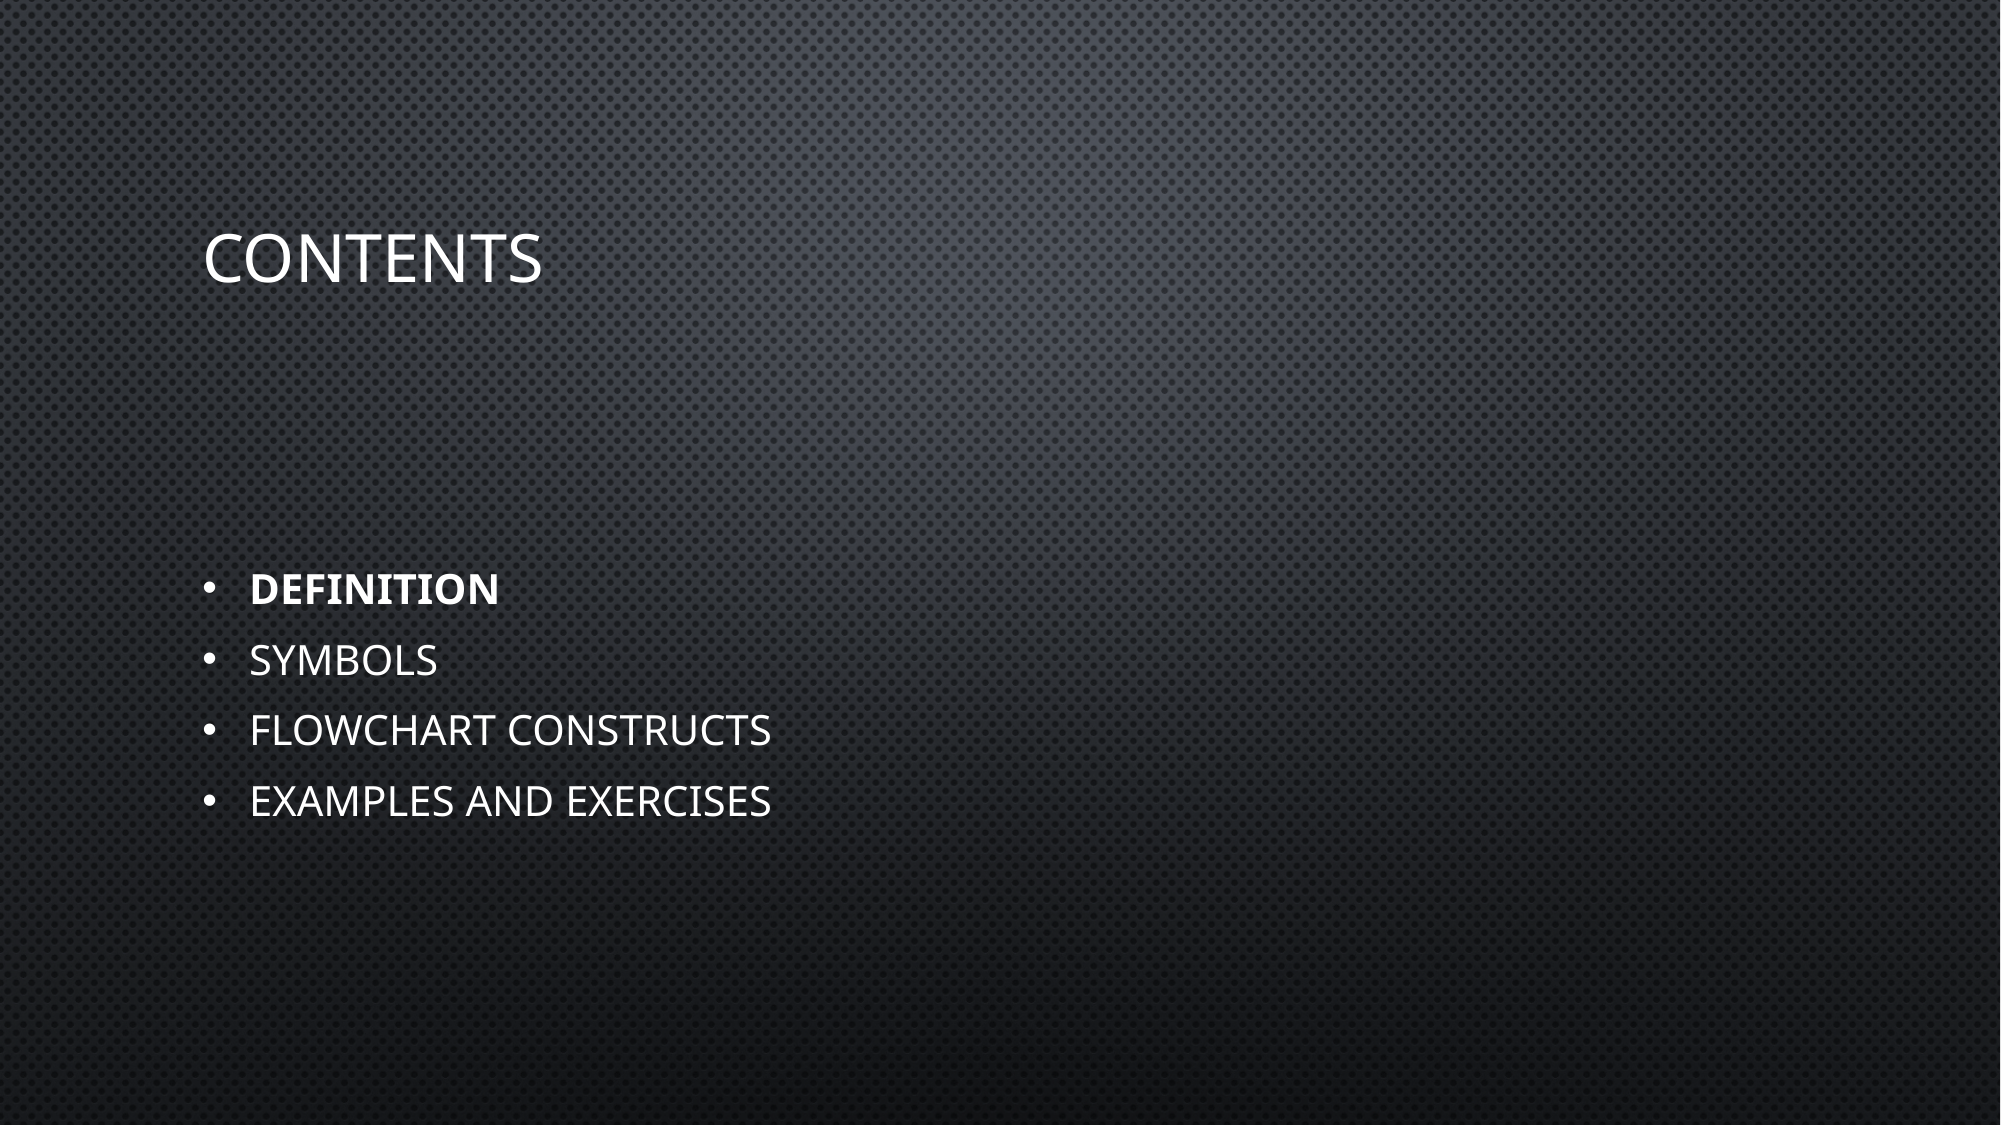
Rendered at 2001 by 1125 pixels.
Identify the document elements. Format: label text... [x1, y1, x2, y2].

list Definition Symbols Flowchart constructs Examples and Exercises [187, 437, 1813, 950]
title Contents [187, 99, 1813, 413]
